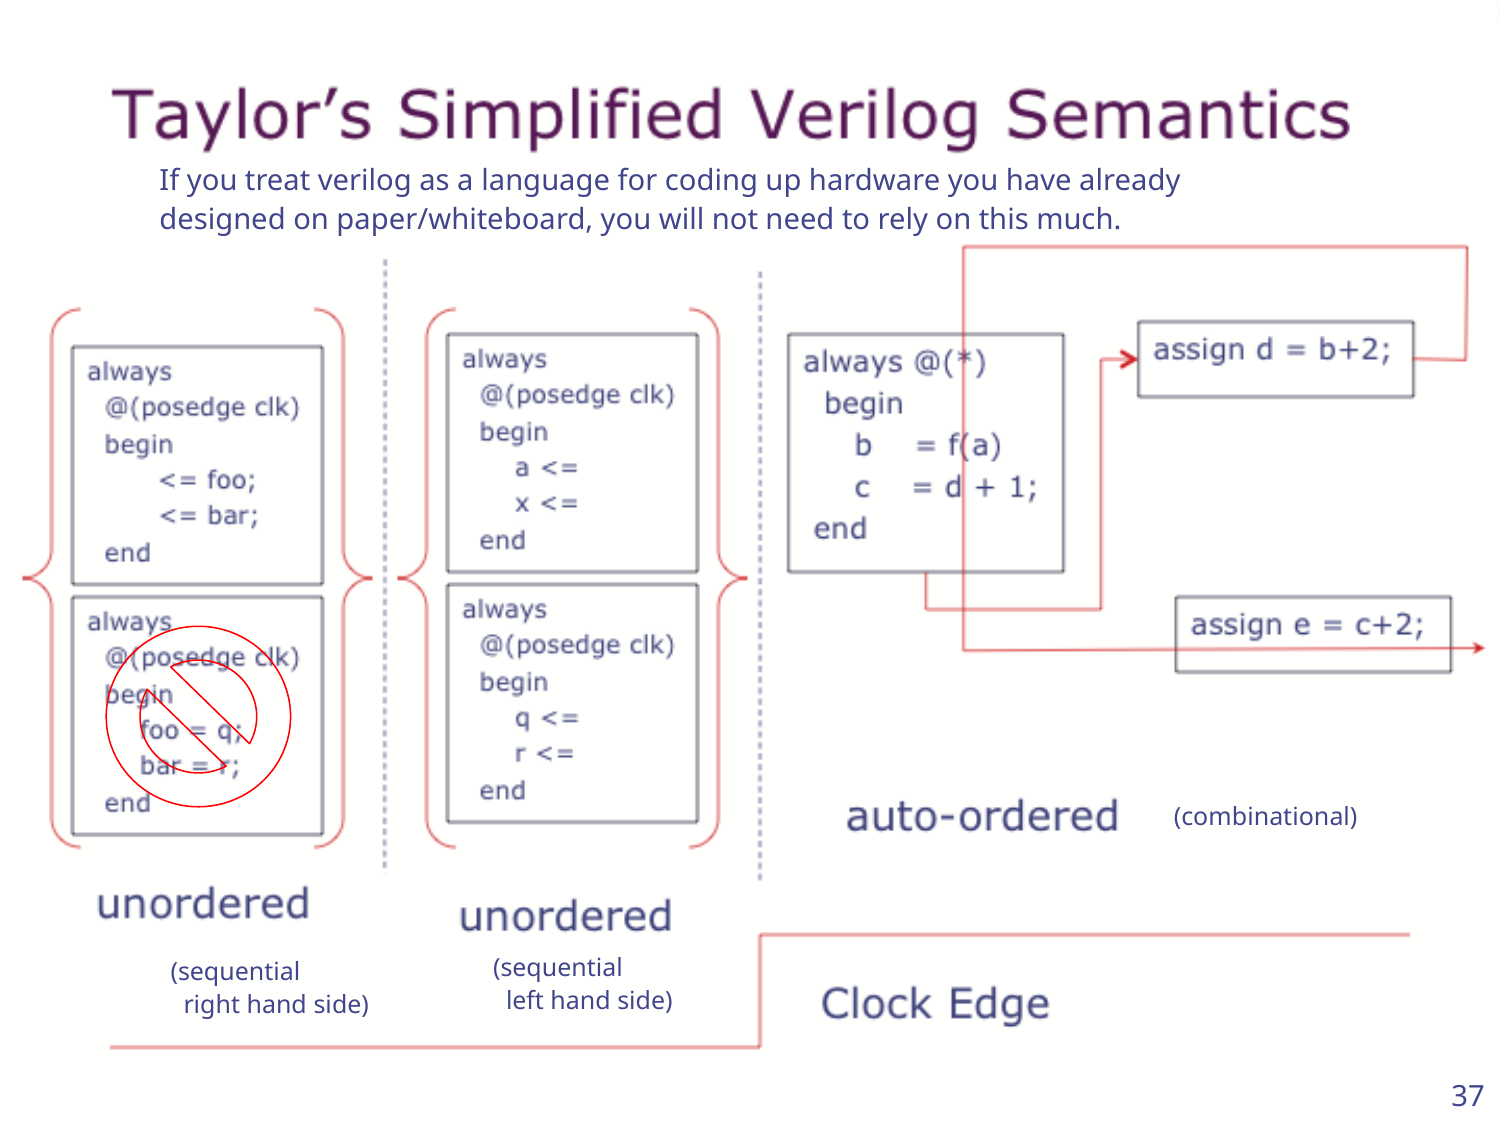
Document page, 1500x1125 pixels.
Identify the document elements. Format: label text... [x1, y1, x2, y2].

slide_number 37 [1187, 1074, 1500, 1125]
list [0, 0, 1500, 1063]
